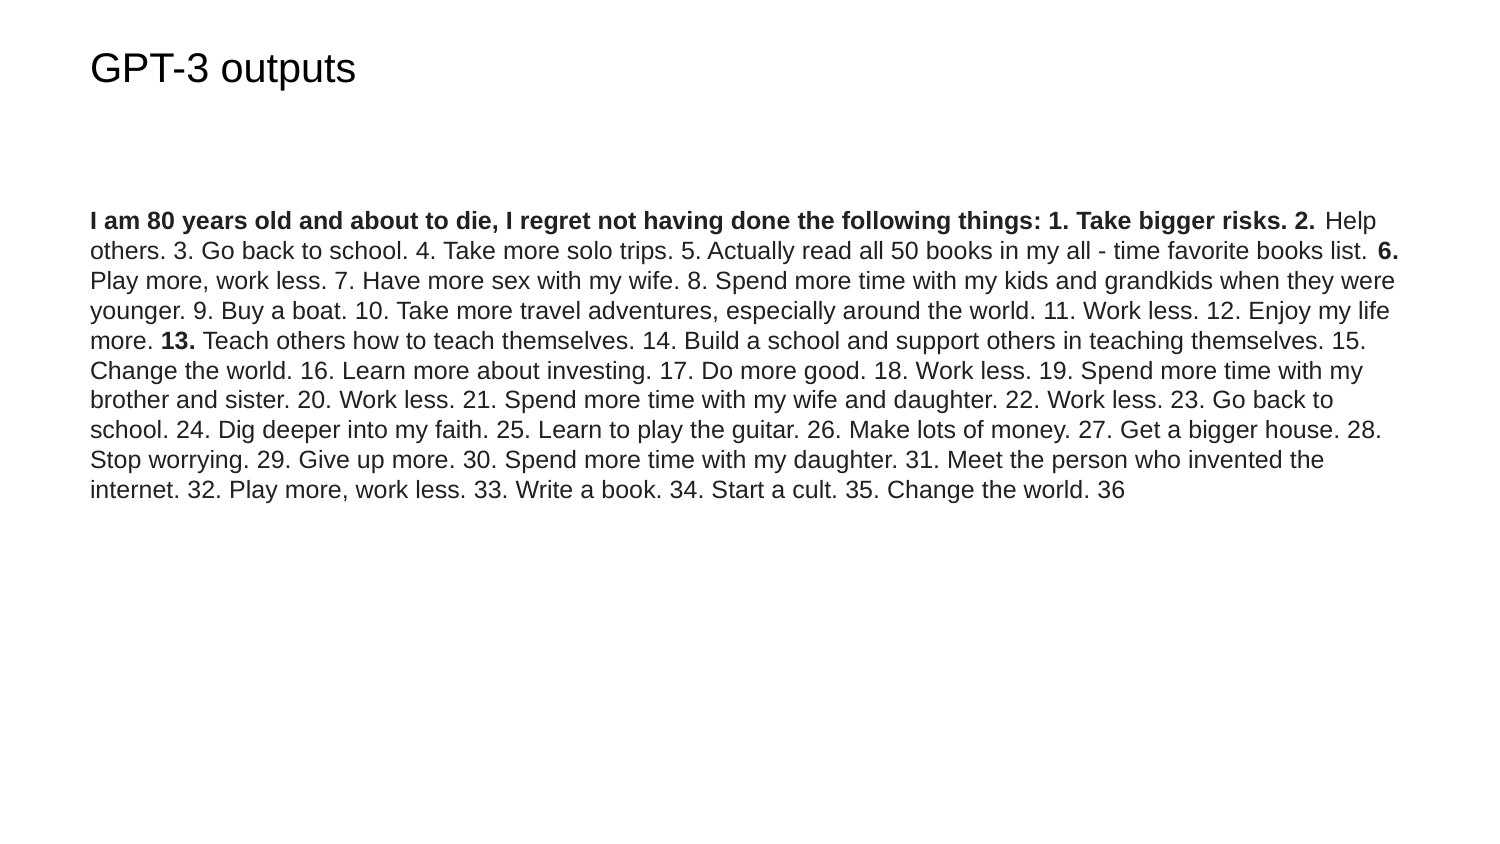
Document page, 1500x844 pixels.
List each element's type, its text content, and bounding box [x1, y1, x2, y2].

list I am 80 years old and about to die, I regret not having done the following things: 1. Take bigger risks. 2. Help others. 3. Go back to school. 4. Take more solo trips. 5. Actually read all 50 books in my all - time favorite books list. 6. Play more, work less. 7. Have more sex with my wife. 8. Spend more time with my kids and grandkids when they were younger. 9. Buy a boat. 10. Take more travel adventures, especially around the world. 11. Work less. 12. Enjoy my life more. 13. Teach others how to teach themselves. 14. Build a school and support others in teaching themselves. 15. Change the world. 16. Learn more about investing. 17. Do more good. 18. Work less. 19. Spend more time with my brother and sister. 20. Work less. 21. Spend more time with my wife and daughter. 22. Work less. 23. Go back to school. 24. Dig deeper into my faith. 25. Learn to play the guitar. 26. Make lots of money. 27. Get a bigger house. 28. Stop worrying. 29. Give up more. 30. Spend more time with my daughter. 31. Meet the person who invented the internet. 32. Play more, work less. 33. Write a book. 34. Start a cult. 35. Change the world. 36 [75, 196, 1425, 754]
title GPT-3 outputs [75, 33, 1245, 99]
